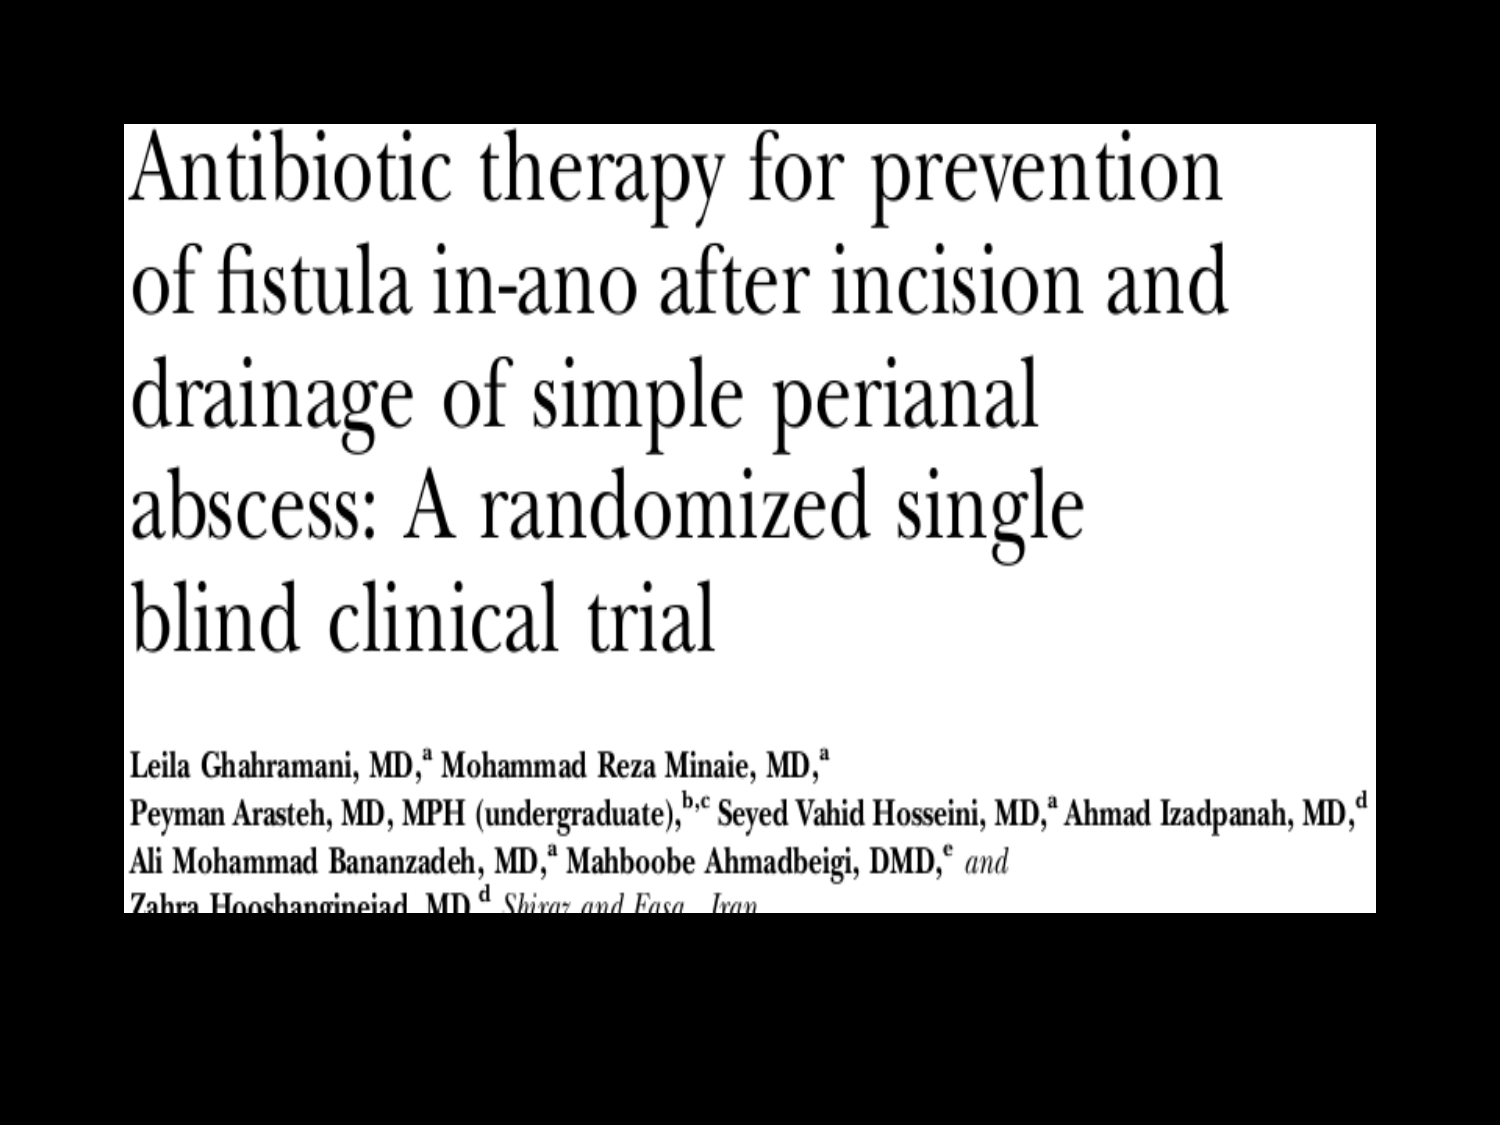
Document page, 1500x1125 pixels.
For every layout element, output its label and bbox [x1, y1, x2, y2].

picture [123, 124, 1376, 913]
